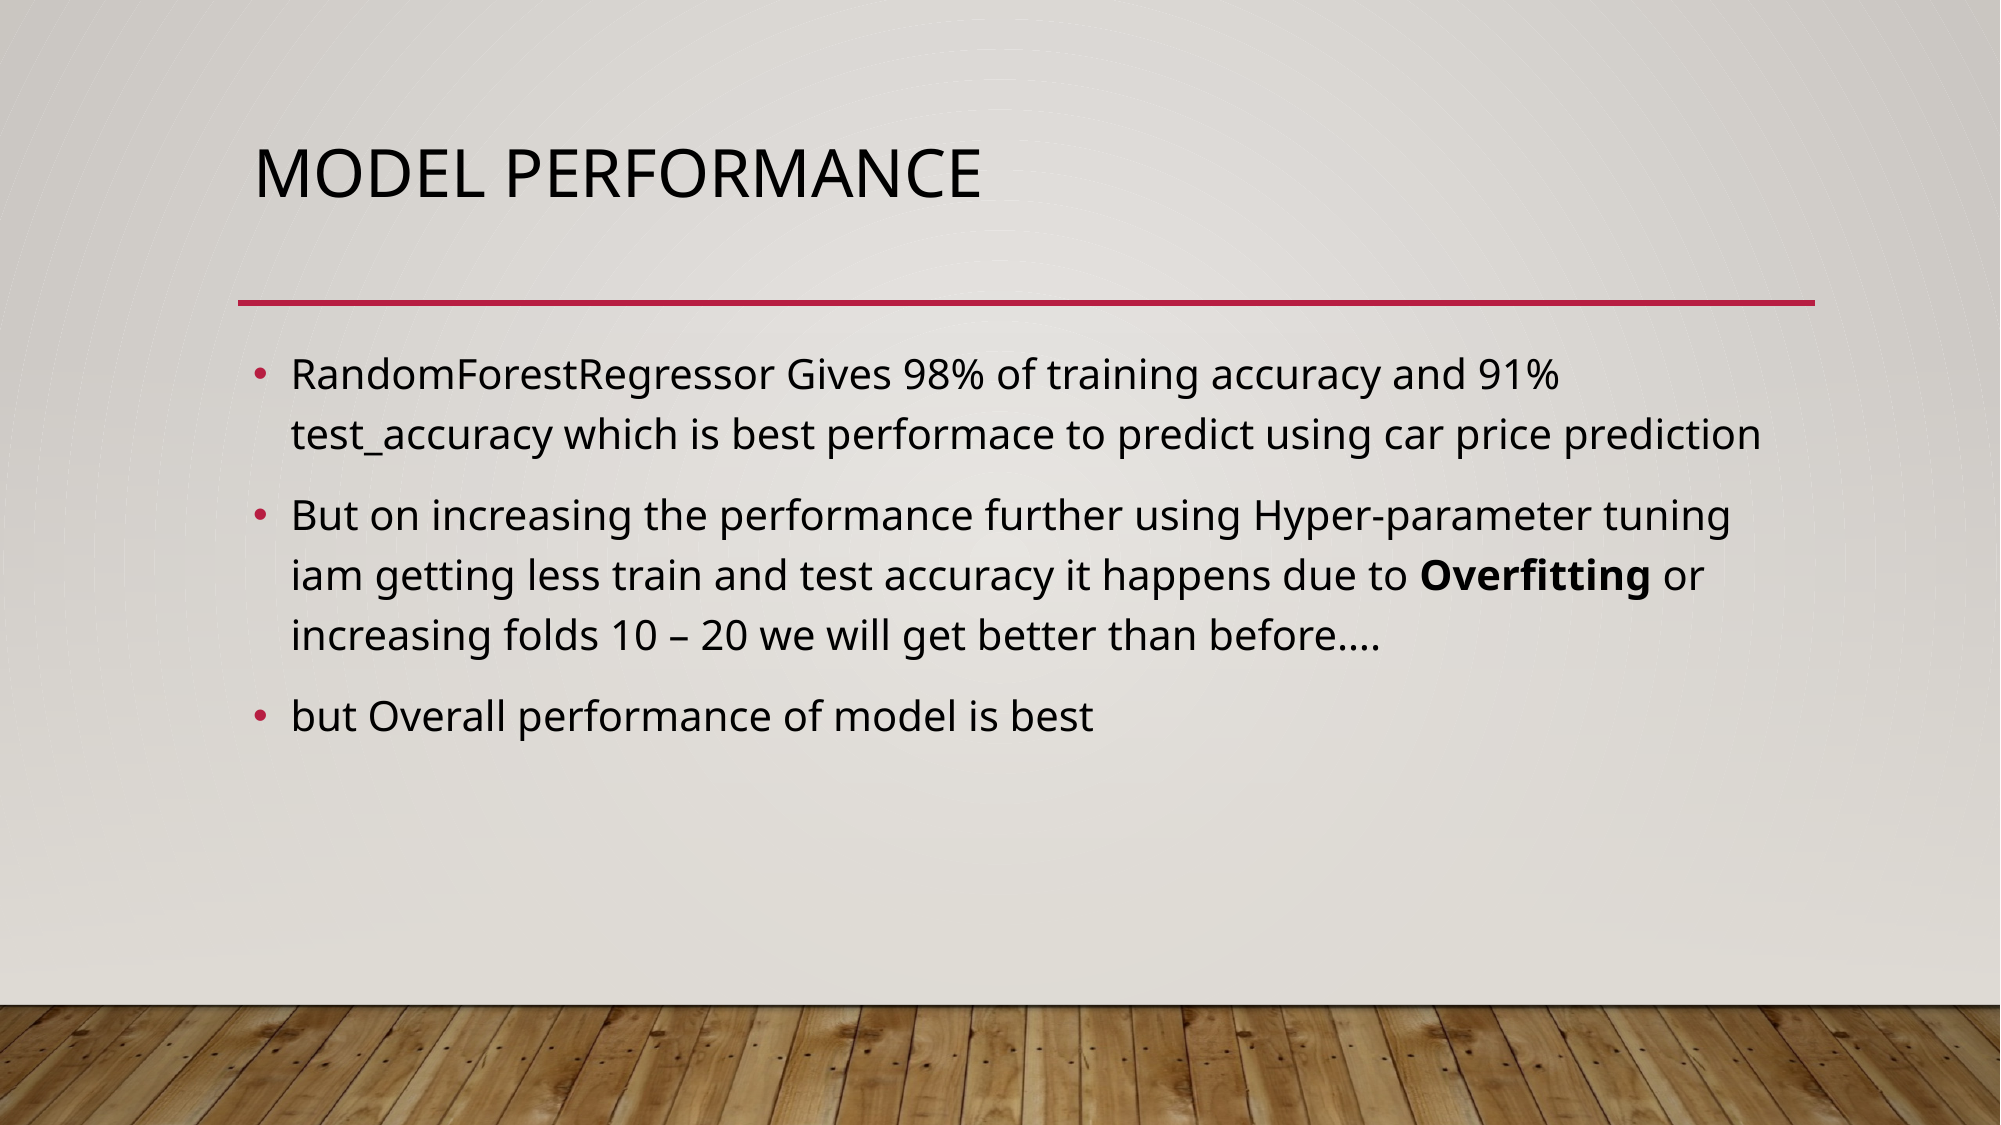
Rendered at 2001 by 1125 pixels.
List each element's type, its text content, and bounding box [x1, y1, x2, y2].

list RandomForestRegressor Gives 98% of training accuracy and 91% test_accuracy which is best performace to predict using car price prediction But on increasing the performance further using Hyper-parameter tuning iam getting less train and test accuracy it happens due to Overfitting or increasing folds 10 – 20 we will get better than before…. but Overall performance of model is best [238, 330, 1814, 897]
title Model performance [238, 131, 1814, 305]
picture [0, 1005, 2000, 1125]
